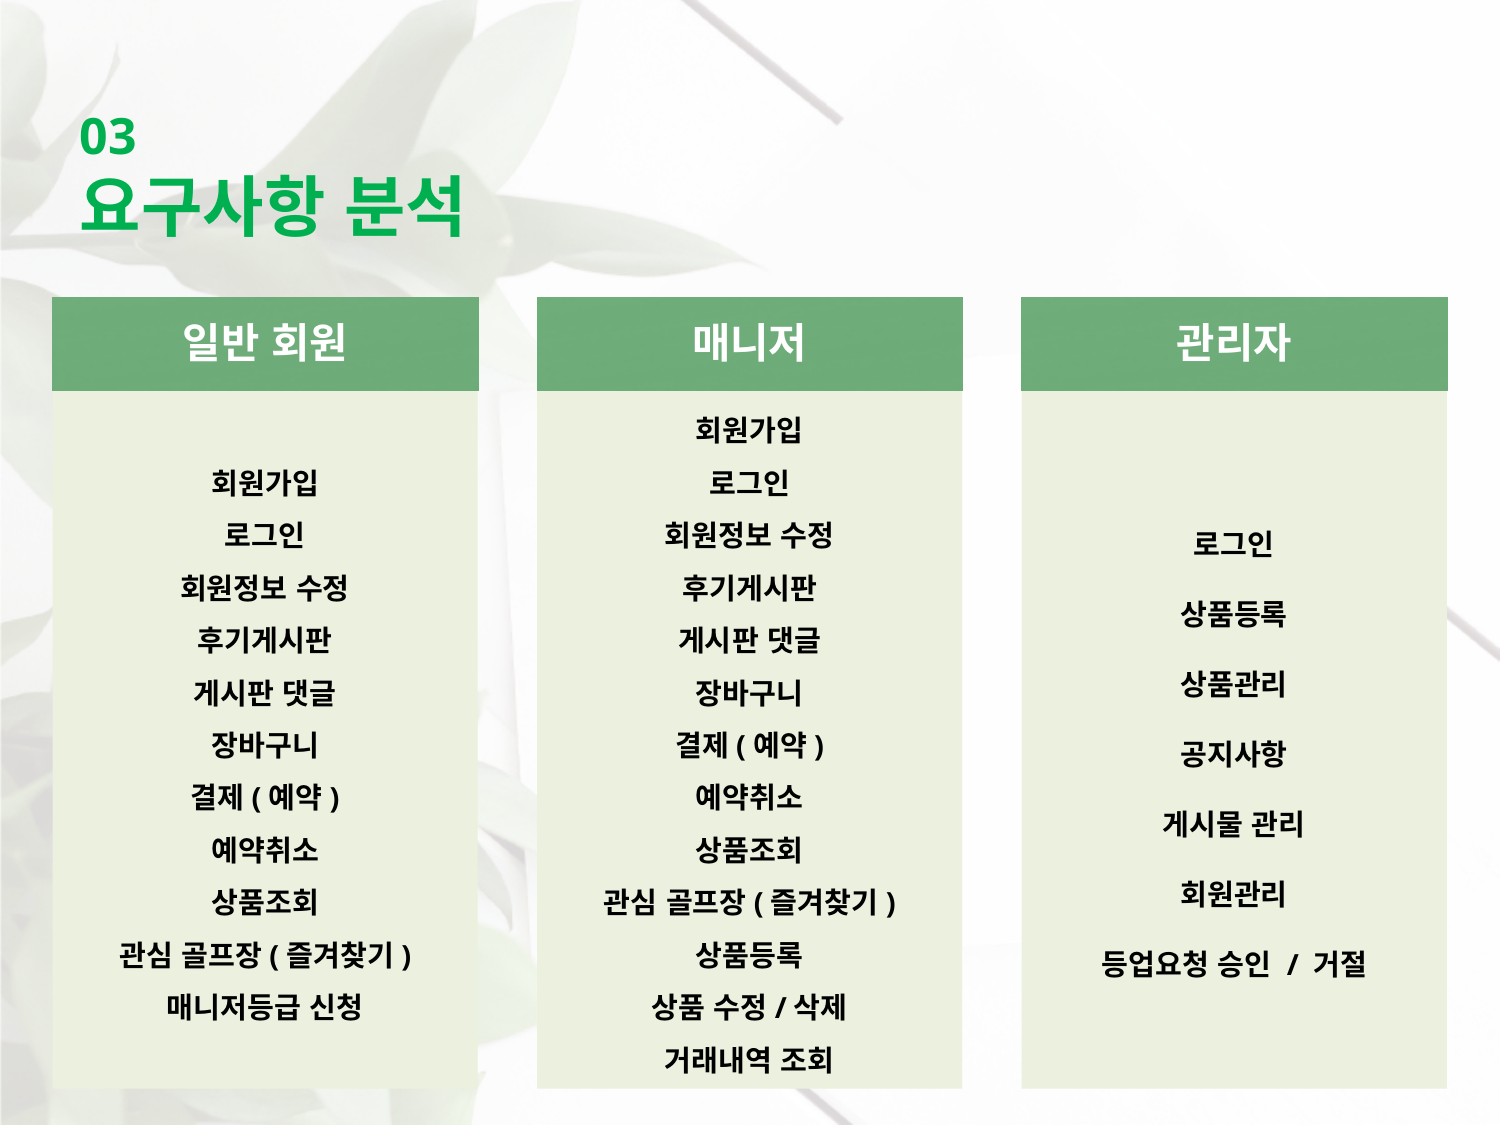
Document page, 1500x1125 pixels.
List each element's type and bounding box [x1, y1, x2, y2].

picture [0, 0, 1500, 1125]
text_box [52, 296, 479, 1089]
text_box [1021, 296, 1448, 1089]
text_box [536, 296, 964, 1089]
